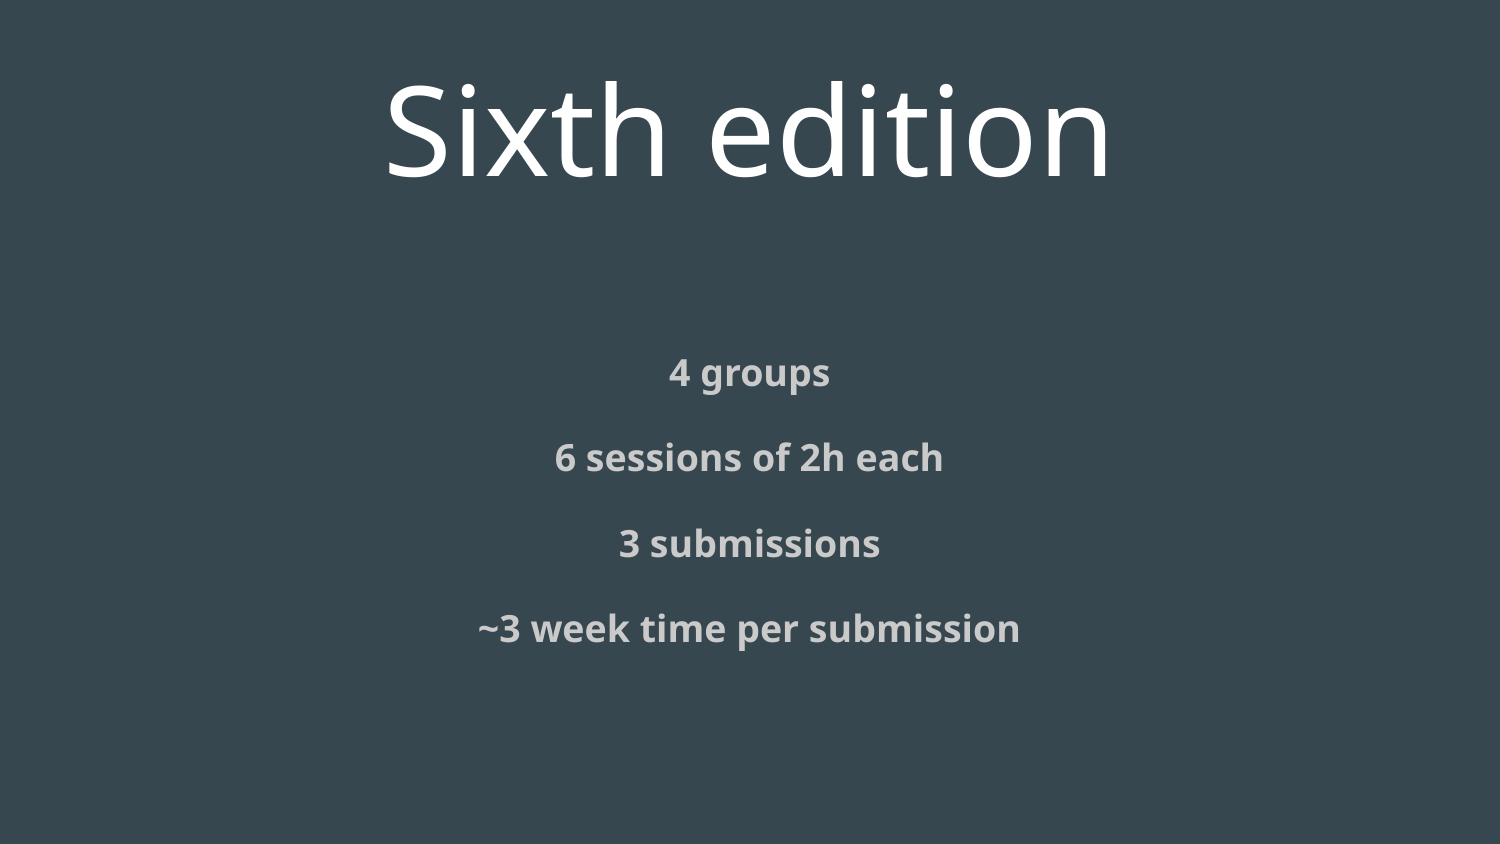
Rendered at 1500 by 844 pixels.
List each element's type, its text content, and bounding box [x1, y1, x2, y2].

title Sixth edition [51, 93, 1449, 327]
list 4 groups 6 sessions of 2h each 3 submissions ~3 week time per submission [51, 327, 1449, 718]
